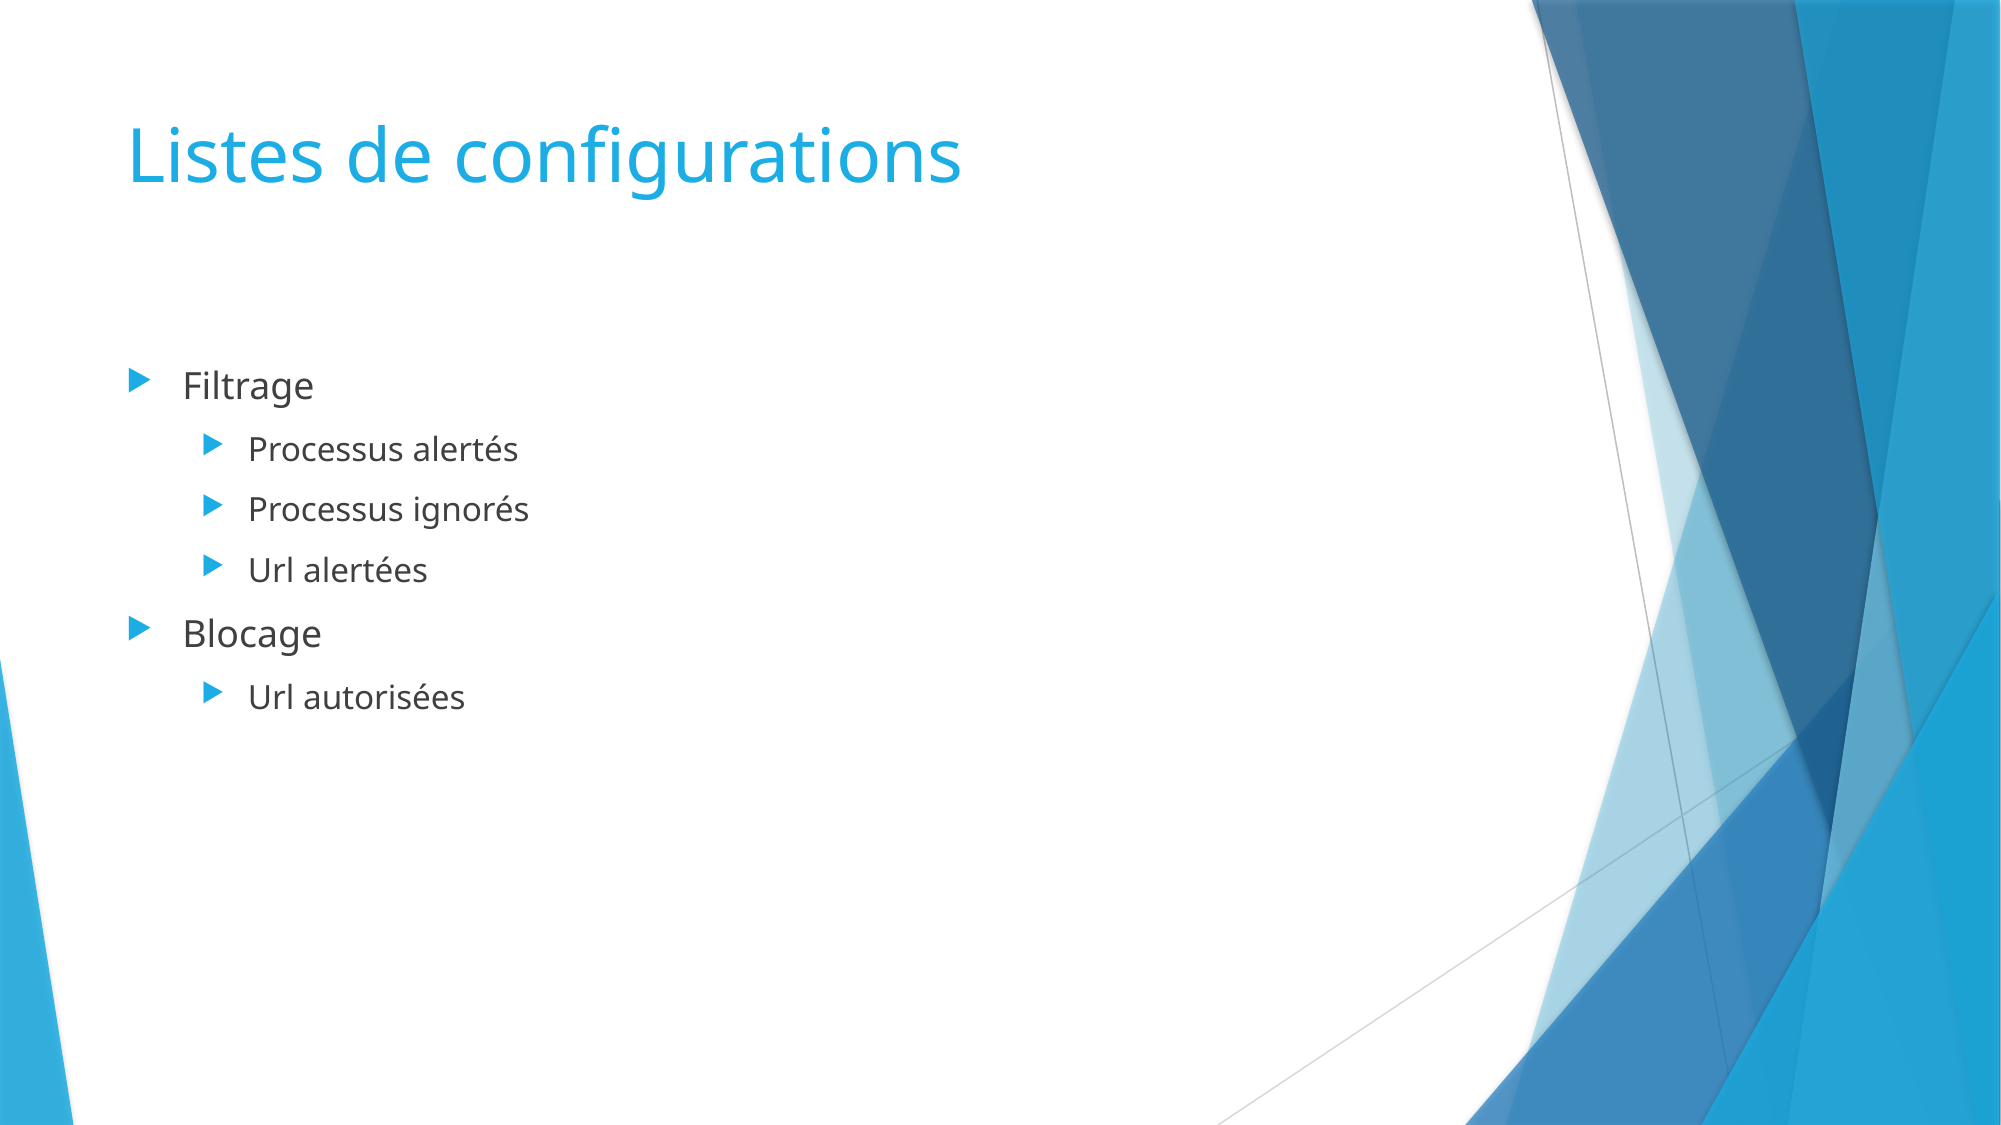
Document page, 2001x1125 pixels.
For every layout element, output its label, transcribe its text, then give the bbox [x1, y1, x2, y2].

title Listes de configurations [111, 99, 1522, 317]
list Filtrage Processus alertés Processus ignorés Url alertées Blocage Url autorisées [111, 354, 1522, 992]
